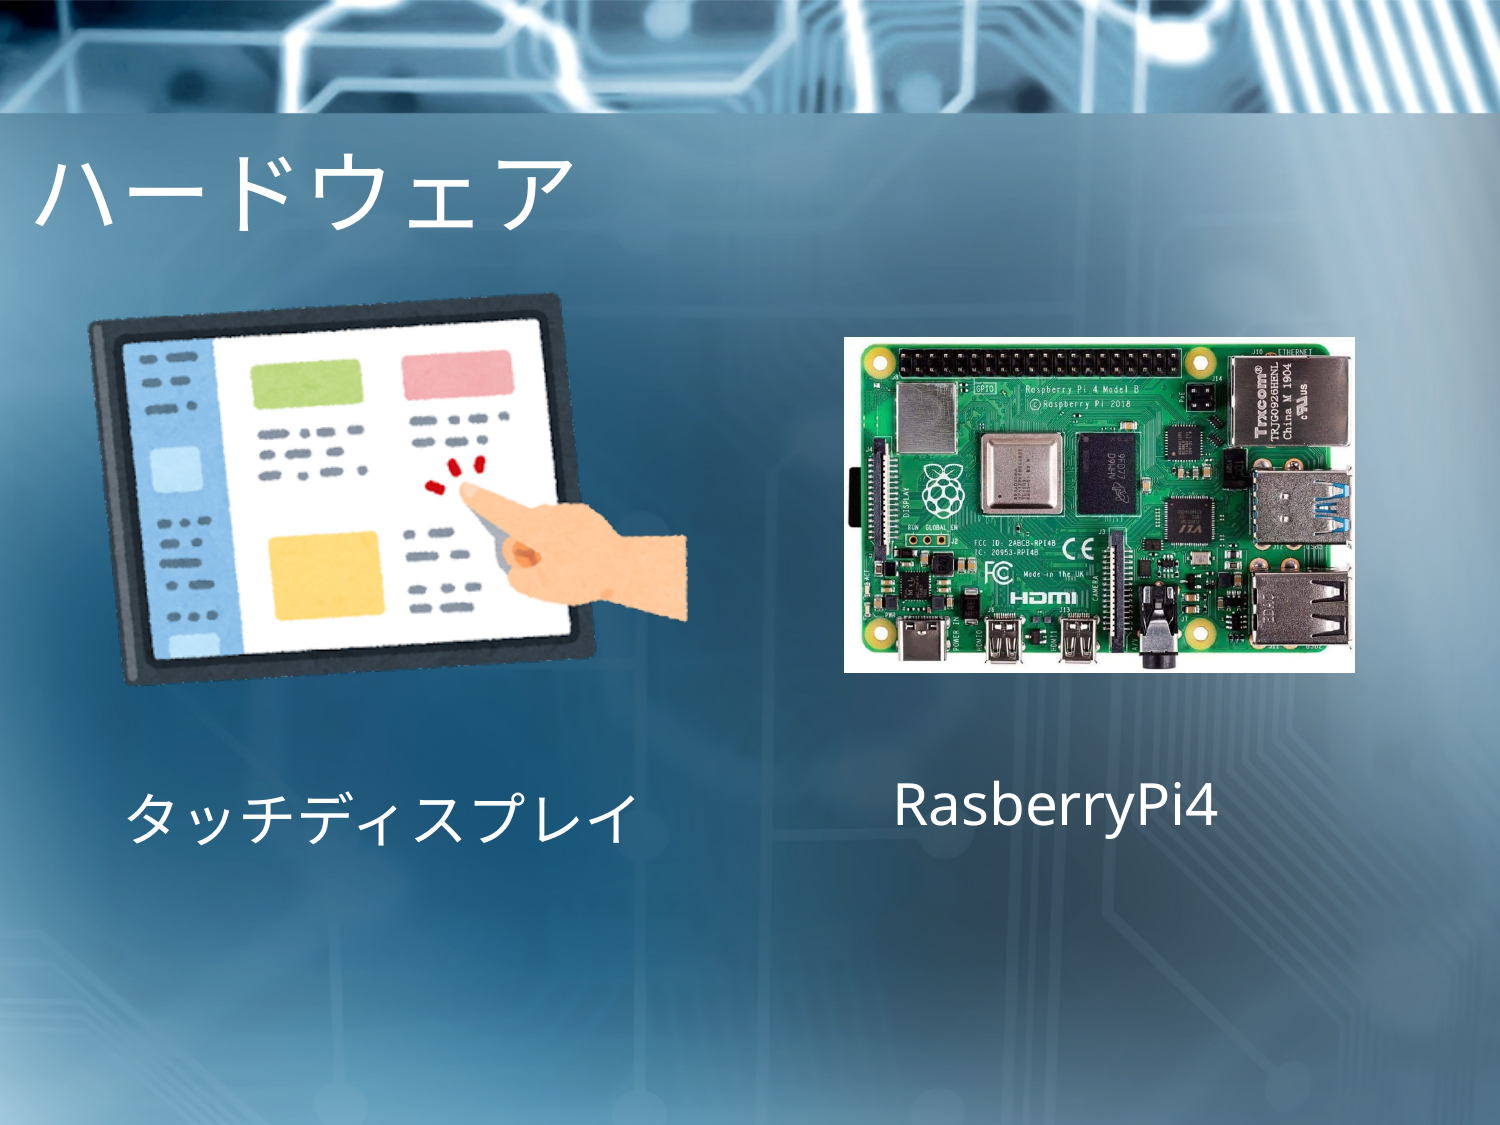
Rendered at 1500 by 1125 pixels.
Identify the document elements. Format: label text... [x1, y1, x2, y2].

title ハードウェア [14, 132, 1439, 250]
text_box RasberryPi4 [877, 759, 1439, 1082]
list タッチディスプレイ [107, 775, 669, 1097]
picture [0, 0, 1500, 1125]
